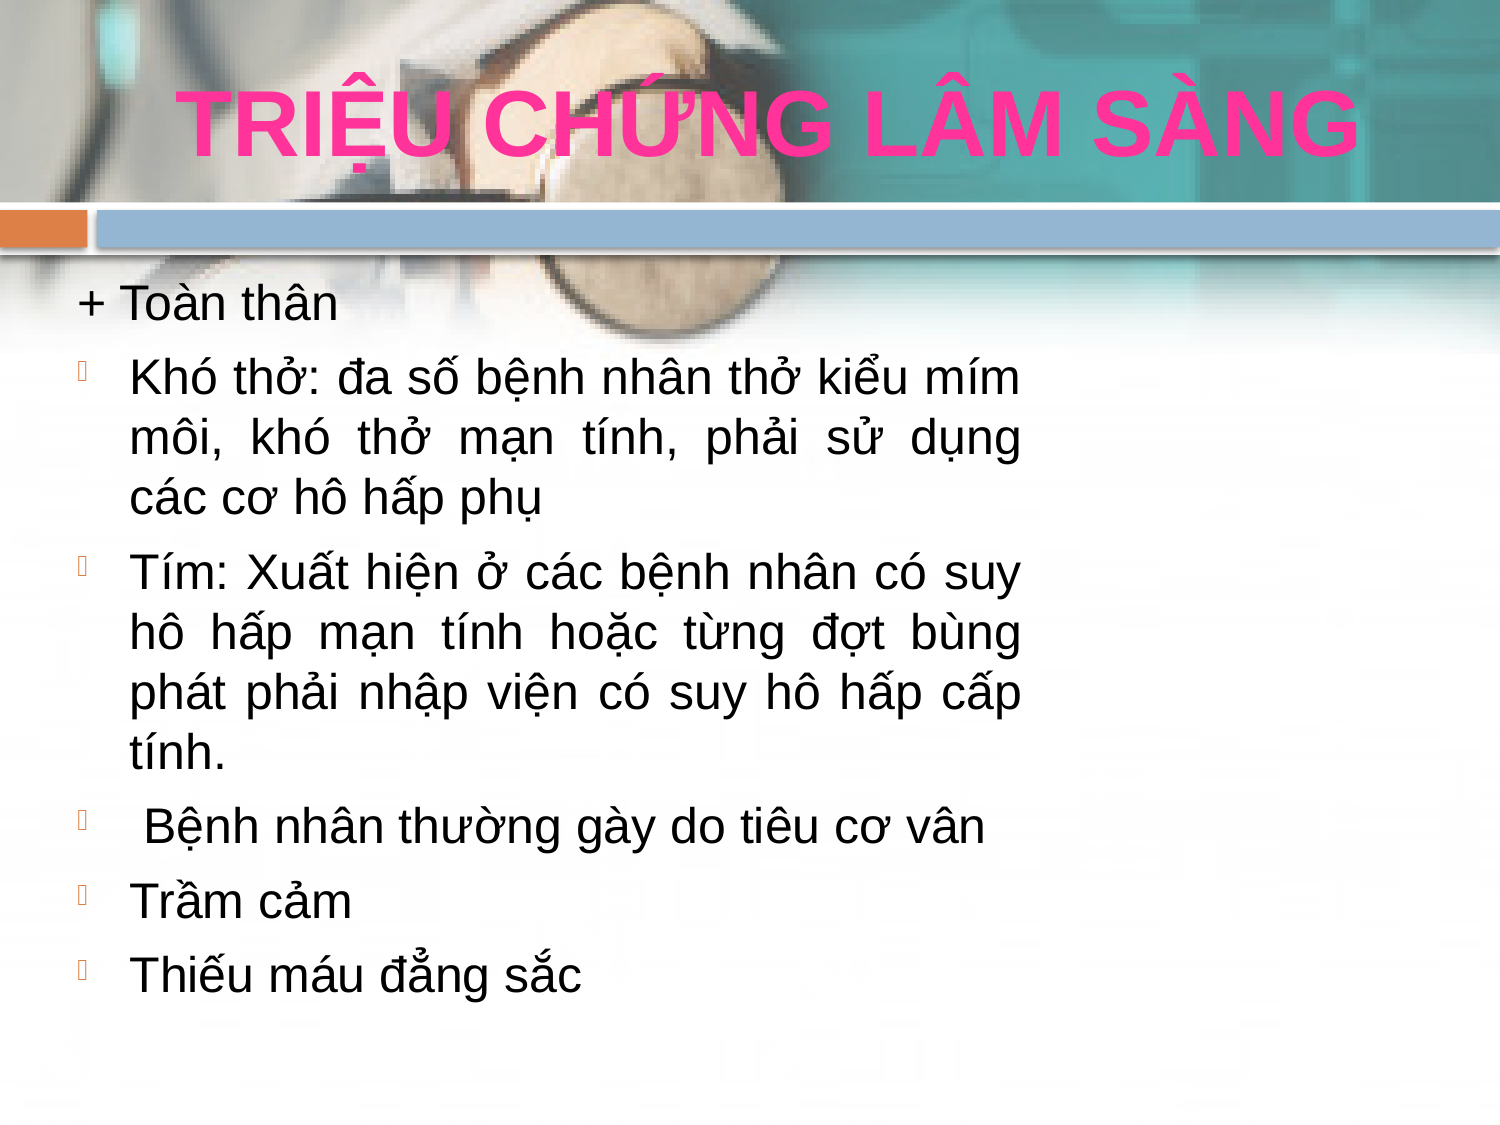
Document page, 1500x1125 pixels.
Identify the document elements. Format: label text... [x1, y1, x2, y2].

list + Toàn thân Khó thở: đa số bệnh nhân thở kiểu mím môi, khó thở mạn tính, phải sử dụng các cơ hô hấp phụ Tím: Xuất hiện ở các bệnh nhân có suy hô hấp mạn tính hoặc từng đợt bùng phát phải nhập viện có suy hô hấp cấp tính. Bệnh nhân thường gày do tiêu cơ vân Trầm cảm Thiếu máu đẳng sắc [62, 262, 1038, 1050]
title TRIỆU CHỨNG LÂM SÀNG [100, 37, 1438, 200]
